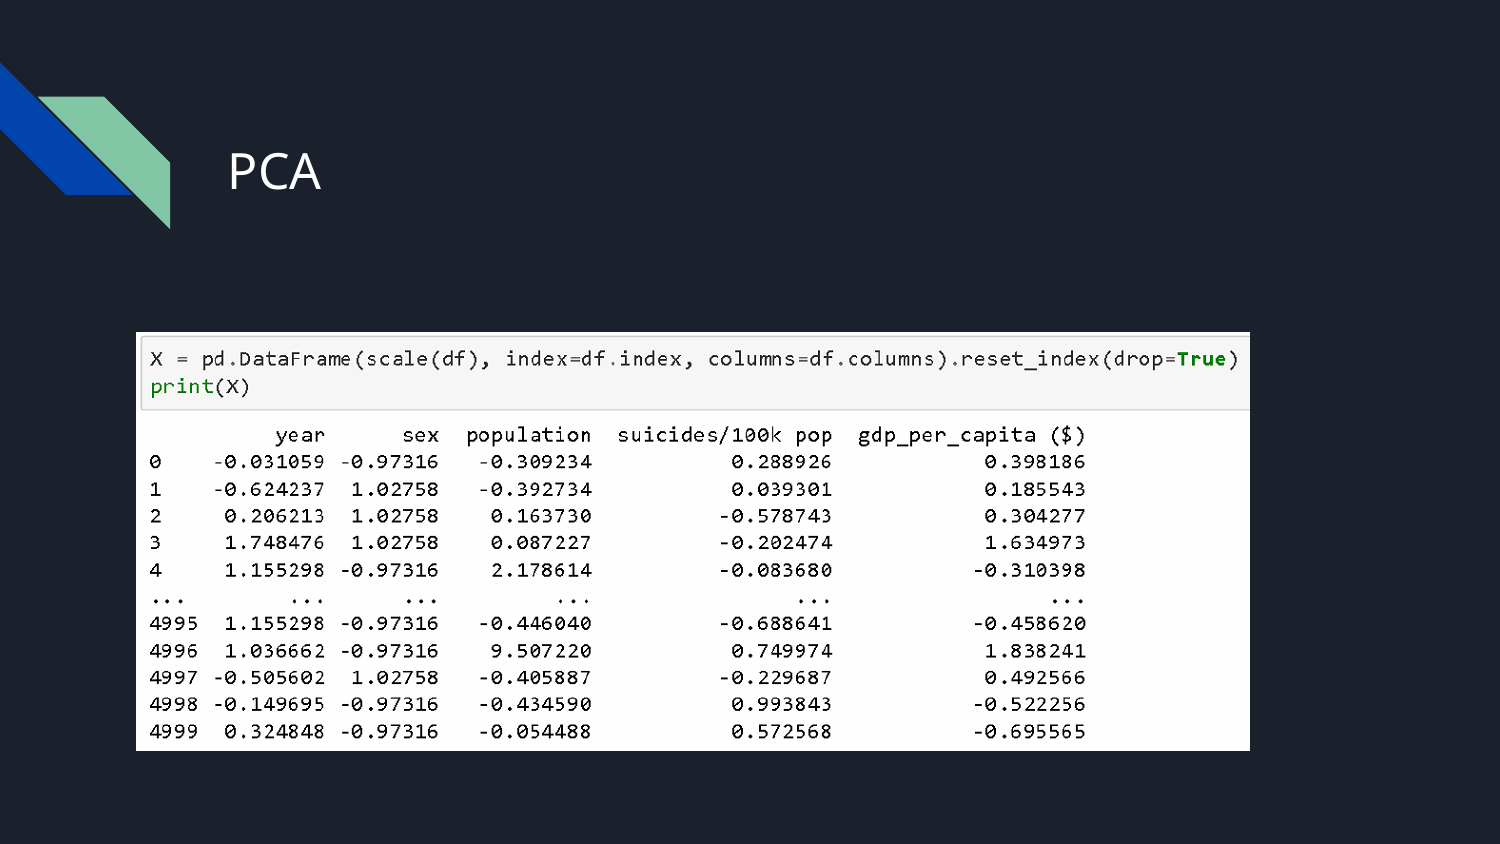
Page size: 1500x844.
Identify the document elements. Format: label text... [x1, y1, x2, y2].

picture [136, 331, 1250, 751]
title PCA [212, 64, 1368, 215]
